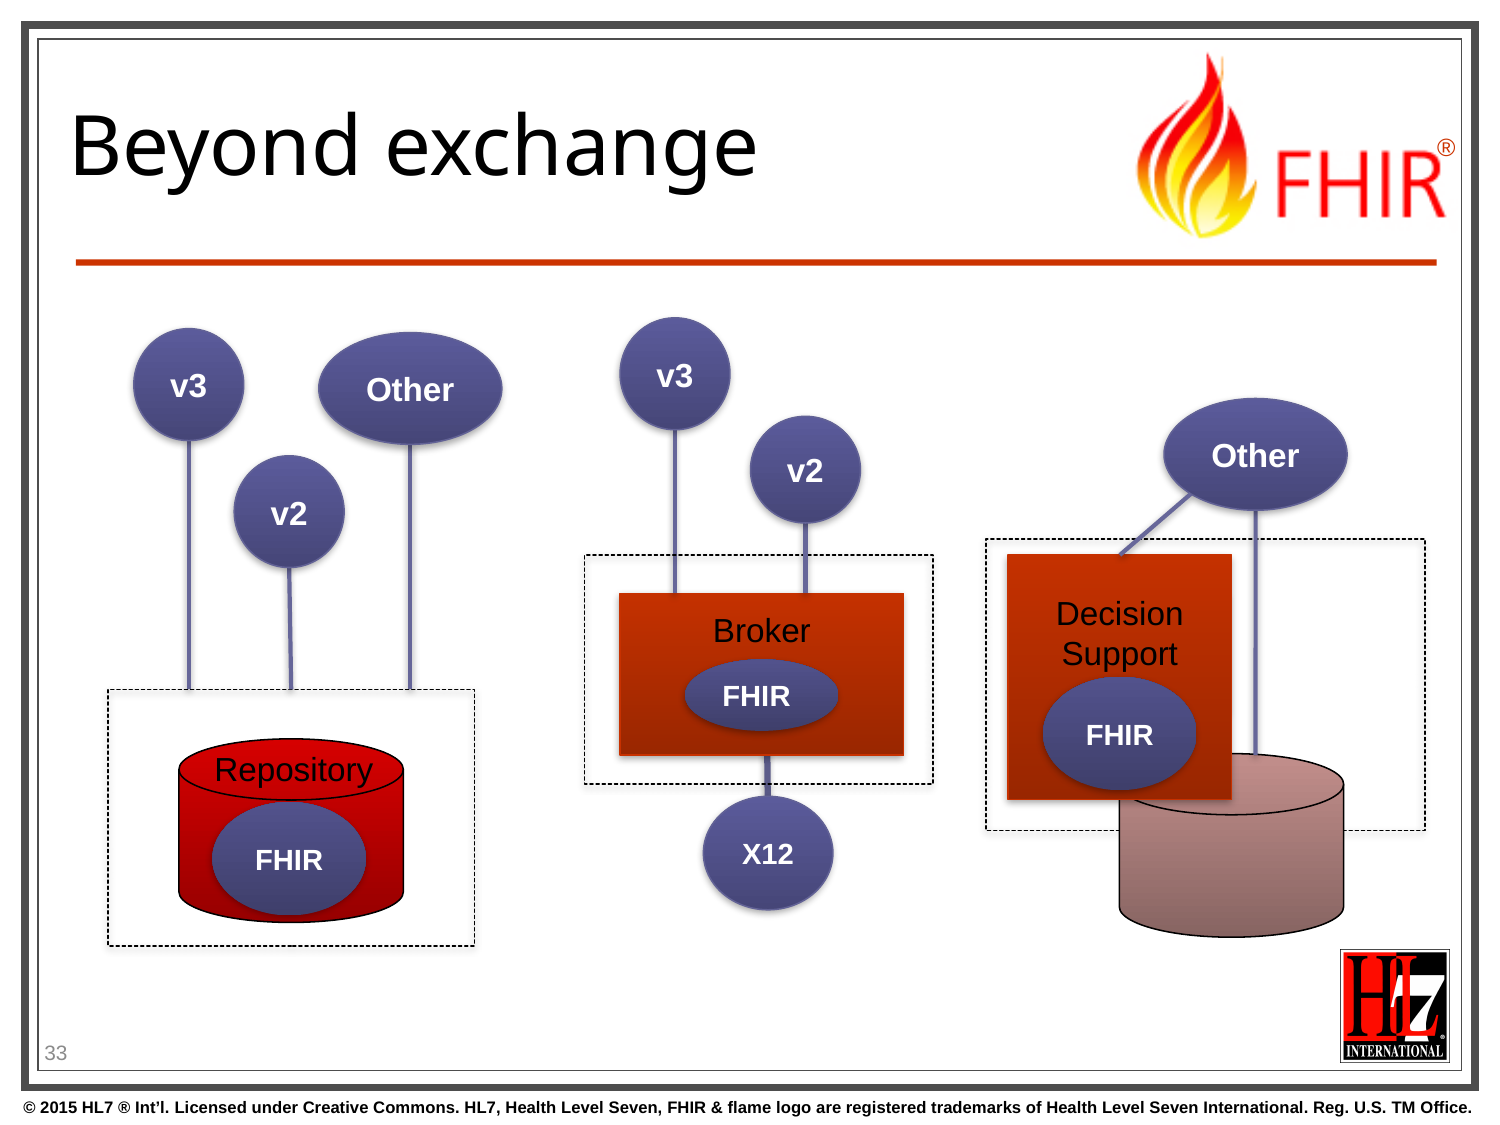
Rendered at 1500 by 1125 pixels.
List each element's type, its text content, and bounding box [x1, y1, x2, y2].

text_box [1119, 765, 1344, 938]
picture [1340, 949, 1450, 1063]
slide_number 33 [29, 1034, 148, 1071]
text_box [985, 538, 1119, 831]
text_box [133, 328, 244, 690]
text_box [619, 317, 731, 594]
text_box FHIR [684, 659, 765, 731]
text_box Repository [184, 740, 404, 796]
text_box FHIR [212, 802, 366, 916]
text_box [107, 688, 475, 947]
text_box Decision Support [1007, 554, 1232, 800]
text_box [233, 455, 313, 690]
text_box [318, 332, 503, 690]
text_box [584, 554, 934, 785]
text_box [1322, 538, 1426, 831]
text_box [1163, 398, 1348, 756]
text_box FHIR [1043, 676, 1184, 791]
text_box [750, 416, 861, 594]
text_box FHIR [769, 659, 839, 731]
picture [1124, 42, 1458, 249]
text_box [1119, 493, 1192, 556]
title Beyond exchange [53, 54, 1128, 249]
text_box X12 [702, 795, 834, 911]
